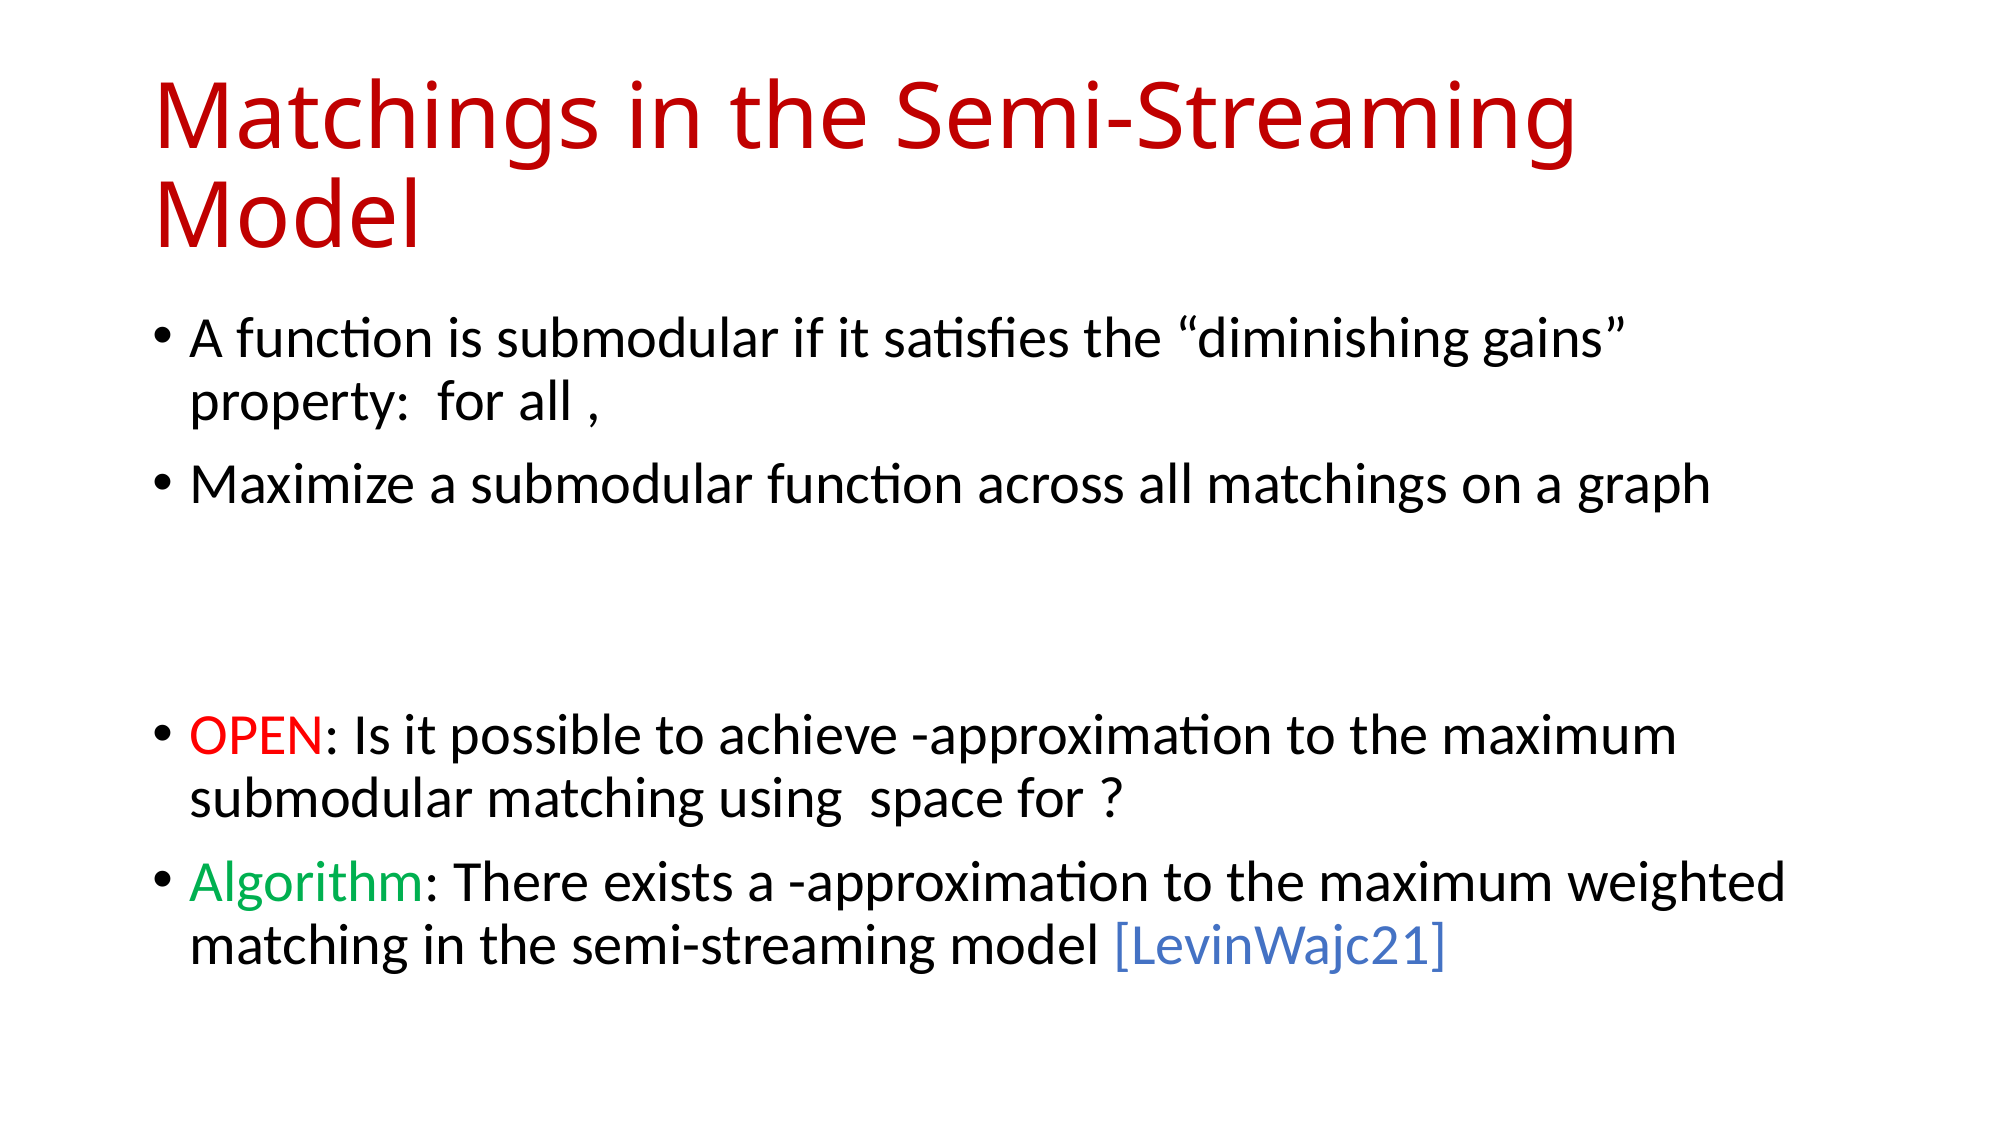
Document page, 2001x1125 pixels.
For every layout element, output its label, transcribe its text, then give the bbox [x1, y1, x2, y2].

title Matchings in the Semi-Streaming Model [137, 59, 1863, 278]
